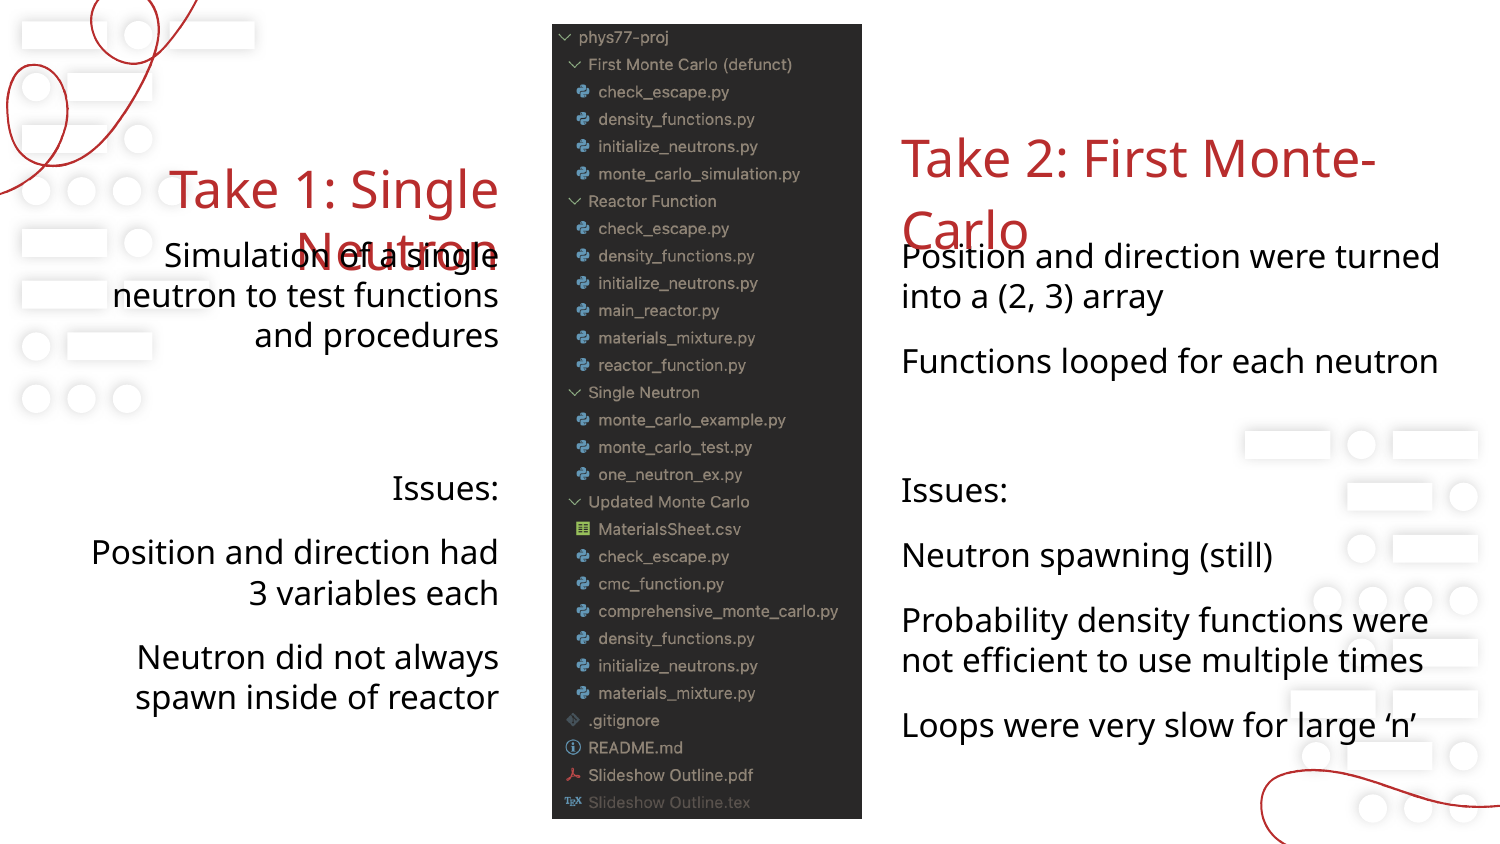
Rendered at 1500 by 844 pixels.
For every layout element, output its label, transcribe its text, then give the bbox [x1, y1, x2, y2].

picture [552, 24, 862, 819]
subtitle Position and direction were turned into a (2, 3) array Functions looped for each neutron Issues: Neutron spawning (still) Probability density functions were not efficient to use multiple times Loops were very slow for large ‘n’ [885, 219, 1482, 802]
subtitle Simulation of a single neutron to test functions and procedures Issues: Position and direction had 3 variables each Neutron did not always spawn inside of reactor [64, 219, 515, 801]
subtitle Take 2: First Monte-Carlo [885, 141, 1439, 236]
title Take 1: Single Neutron [0, 141, 515, 236]
